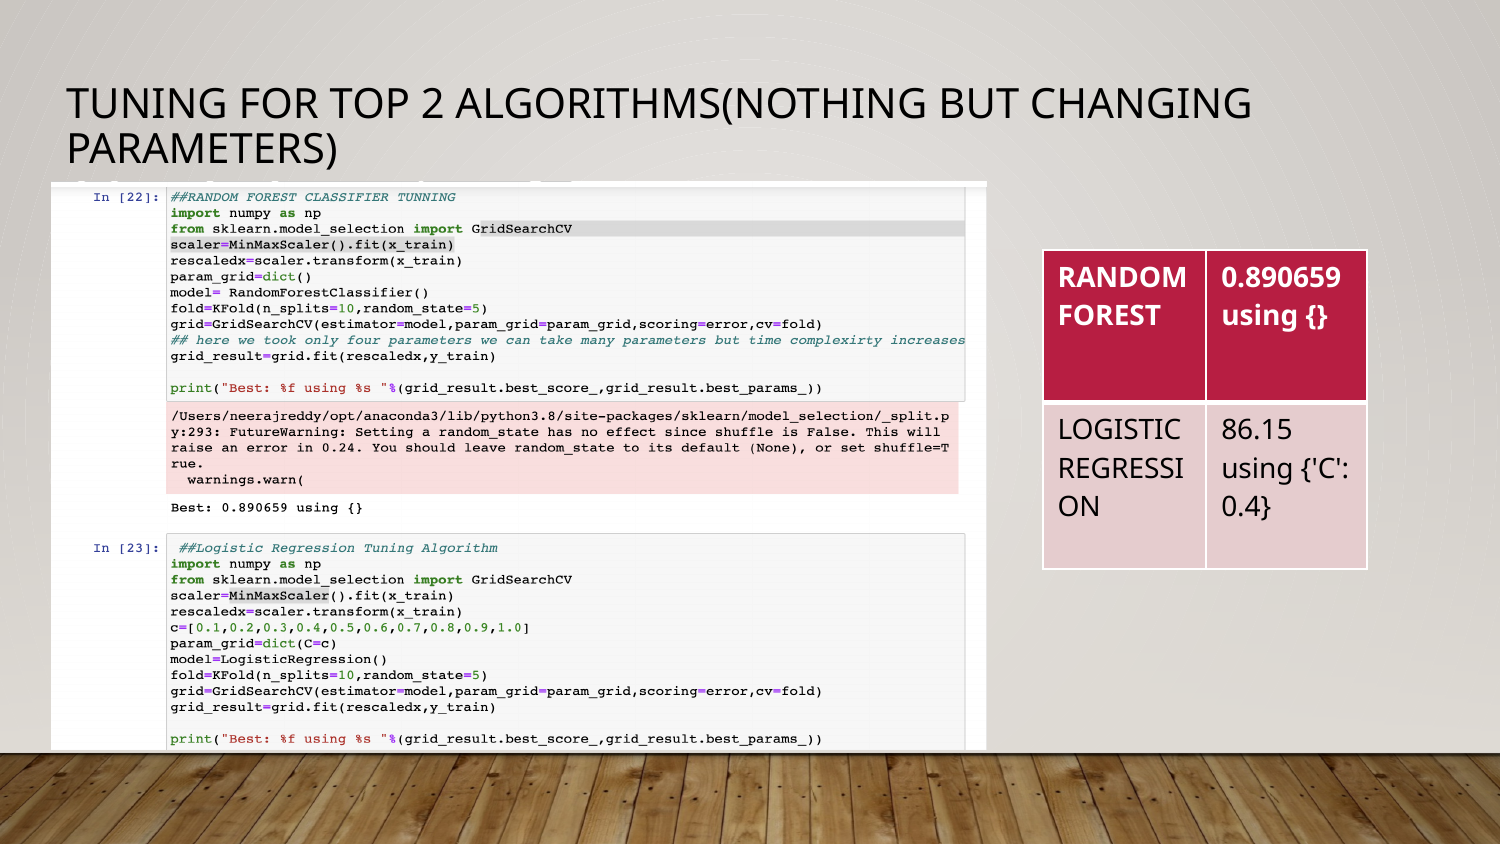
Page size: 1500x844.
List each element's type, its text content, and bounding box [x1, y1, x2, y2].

picture [0, 753, 1500, 844]
table_header 0.890659 using {} [1207, 251, 1366, 400]
table_cell 86.15 using {'C': 0.4} [1207, 405, 1366, 568]
table_cell LOGISTIC REGRESSION [1044, 405, 1205, 568]
title TUNING FOR TOP 2 ALGORITHMS(NOTHING BUT CHANGING PARAMETERS) [51, 67, 1449, 167]
table_header RANDOM FOREST [1044, 251, 1205, 400]
picture [50, 181, 988, 750]
